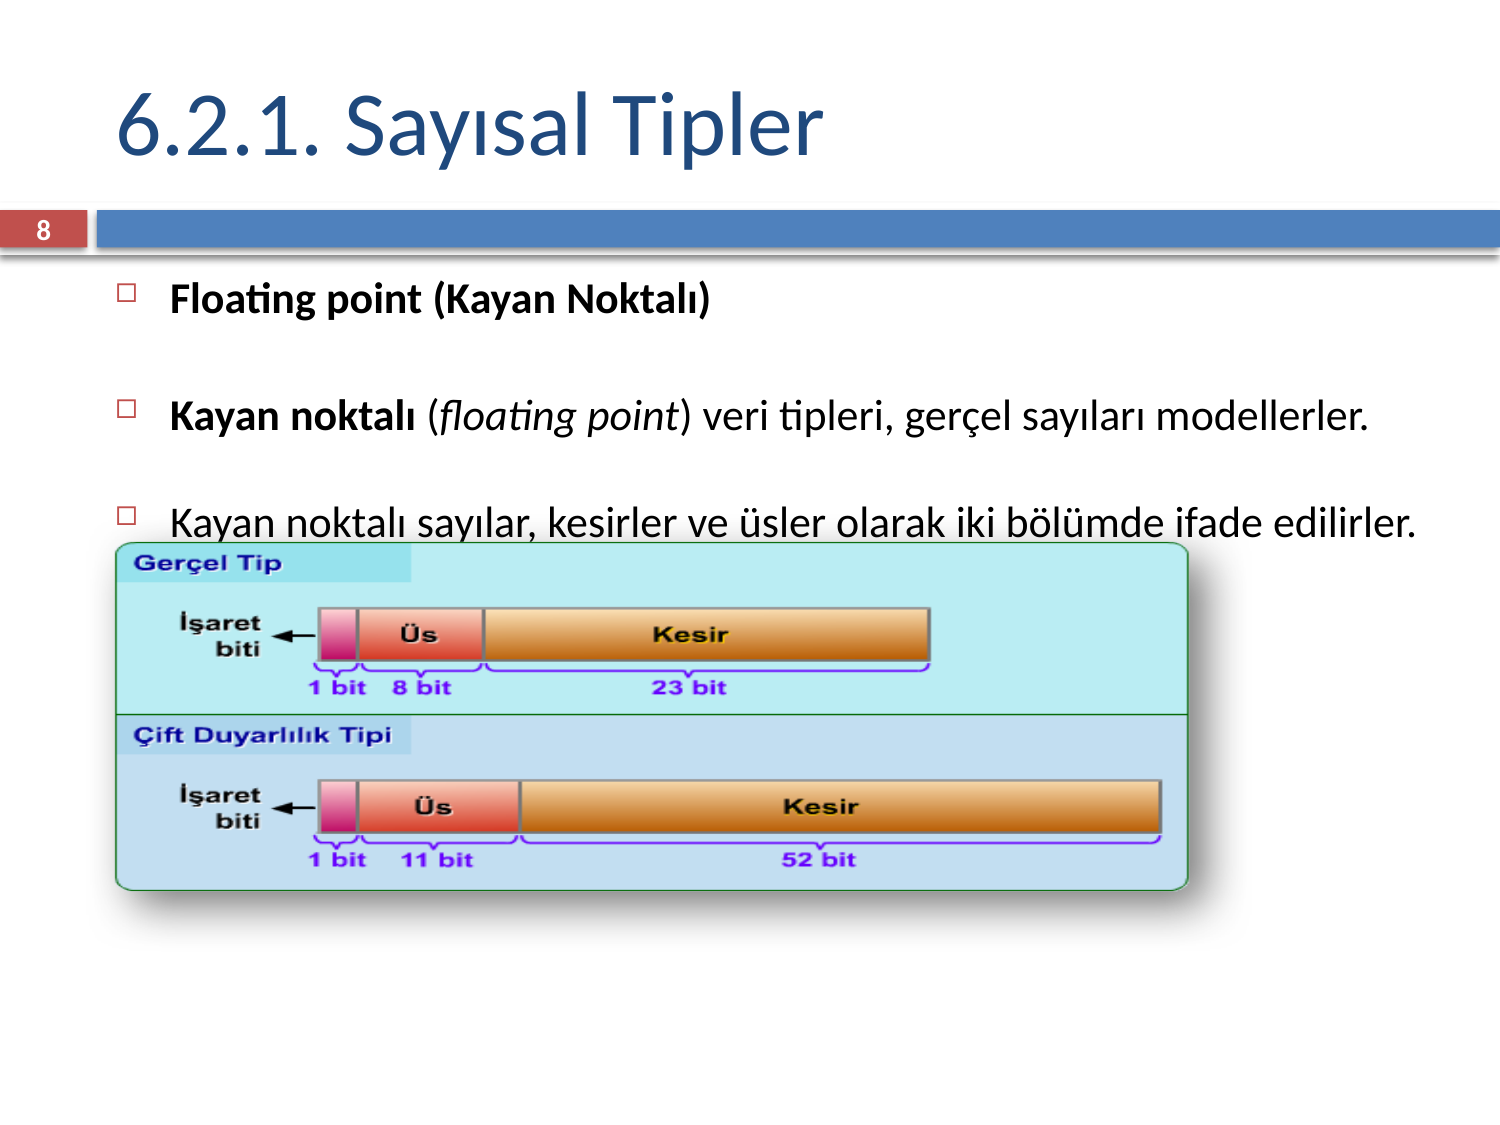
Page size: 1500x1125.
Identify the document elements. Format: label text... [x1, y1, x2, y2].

list Floating point (Kayan Noktalı) Kayan noktalı (floating point) veri tipleri, gerçel sayıları modellerler. Kayan noktalı sayılar, kesirler ve üsler olarak iki bölümde ifade edilirler. [100, 262, 1438, 563]
title 6.2.1. Sayısal Tipler [99, 36, 1439, 202]
picture [100, 538, 1200, 894]
slide_number 8 [0, 208, 88, 249]
